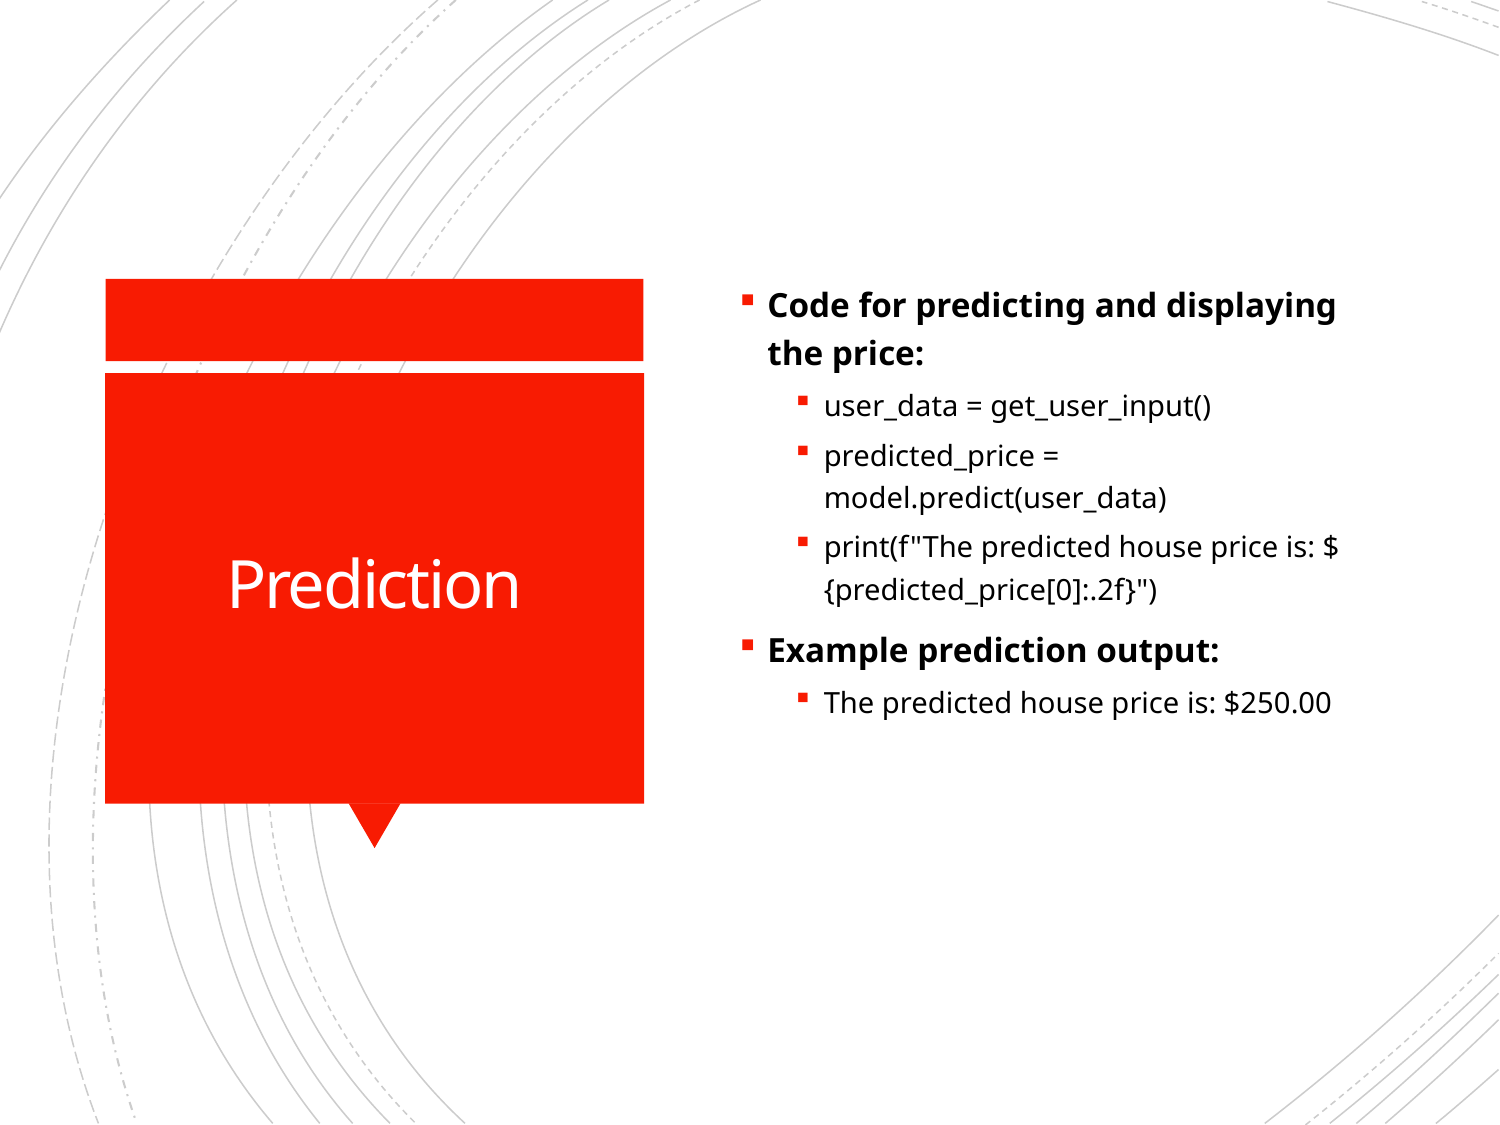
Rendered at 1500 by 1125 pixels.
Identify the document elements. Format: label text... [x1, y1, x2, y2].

list Code for predicting and displaying the price: user_data = get_user_input() predicted_price = model.predict(user_data) print(f"The predicted house price is: ${predicted_price[0]:.2f}") Example prediction output: The predicted house price is: $250.00 [724, 155, 1396, 841]
title Prediction [118, 385, 630, 790]
